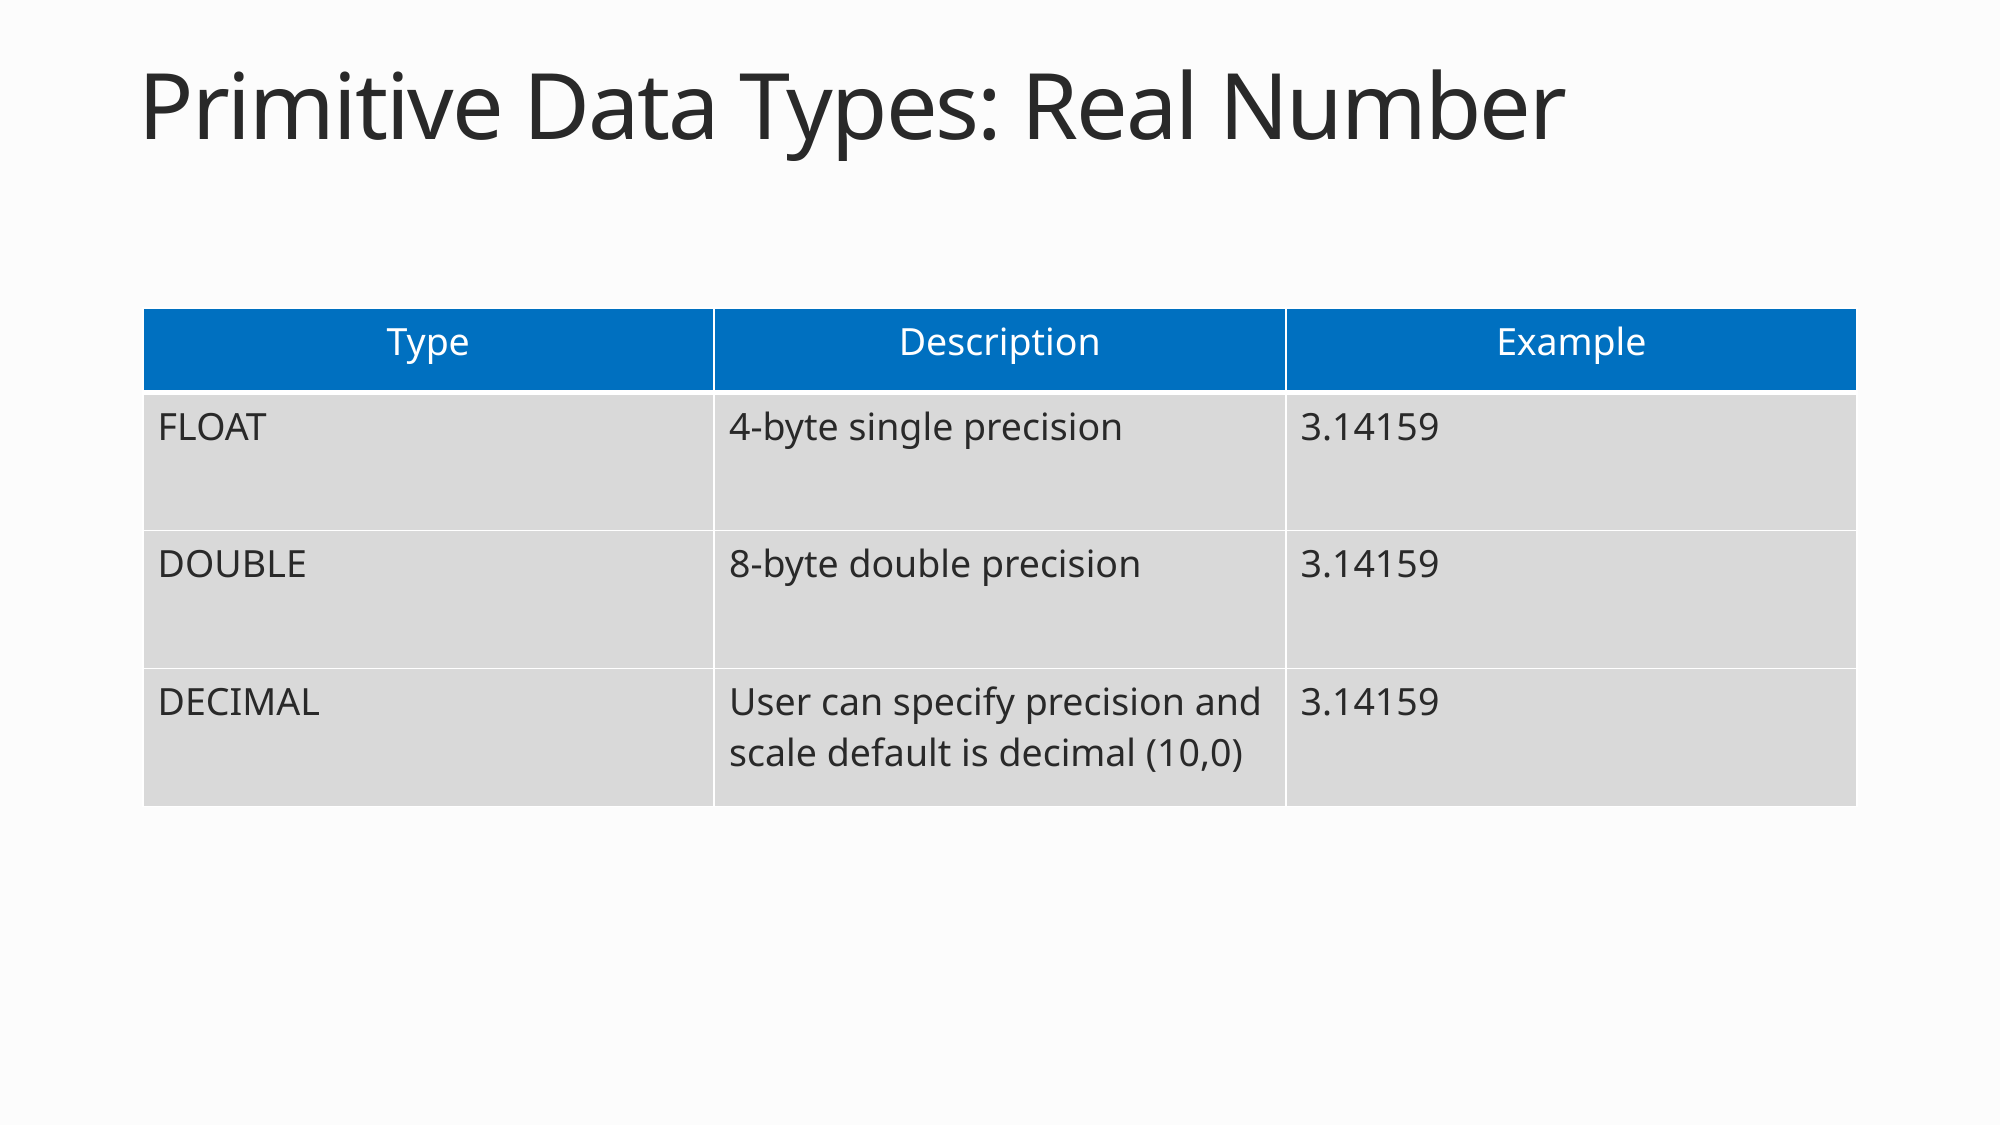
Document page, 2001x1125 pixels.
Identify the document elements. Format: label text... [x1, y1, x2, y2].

table_header Description [715, 309, 1285, 390]
table_cell 3.14159 [1287, 669, 1856, 806]
table_cell User can specify precision and scale default is decimal (10,0) [715, 669, 1285, 806]
table_header Type [144, 309, 713, 390]
table_cell 3.14159 [1287, 395, 1856, 530]
table_cell 3.14159 [1287, 531, 1856, 668]
table_cell DOUBLE [144, 531, 713, 668]
table_header Example [1287, 309, 1856, 390]
title Primitive Data Types: Real Number [138, 60, 1969, 163]
table_cell 4-byte single precision [715, 395, 1285, 530]
table_cell 8-byte double precision [715, 531, 1285, 668]
table_cell FLOAT [144, 395, 713, 530]
table_cell DECIMAL [144, 669, 713, 806]
